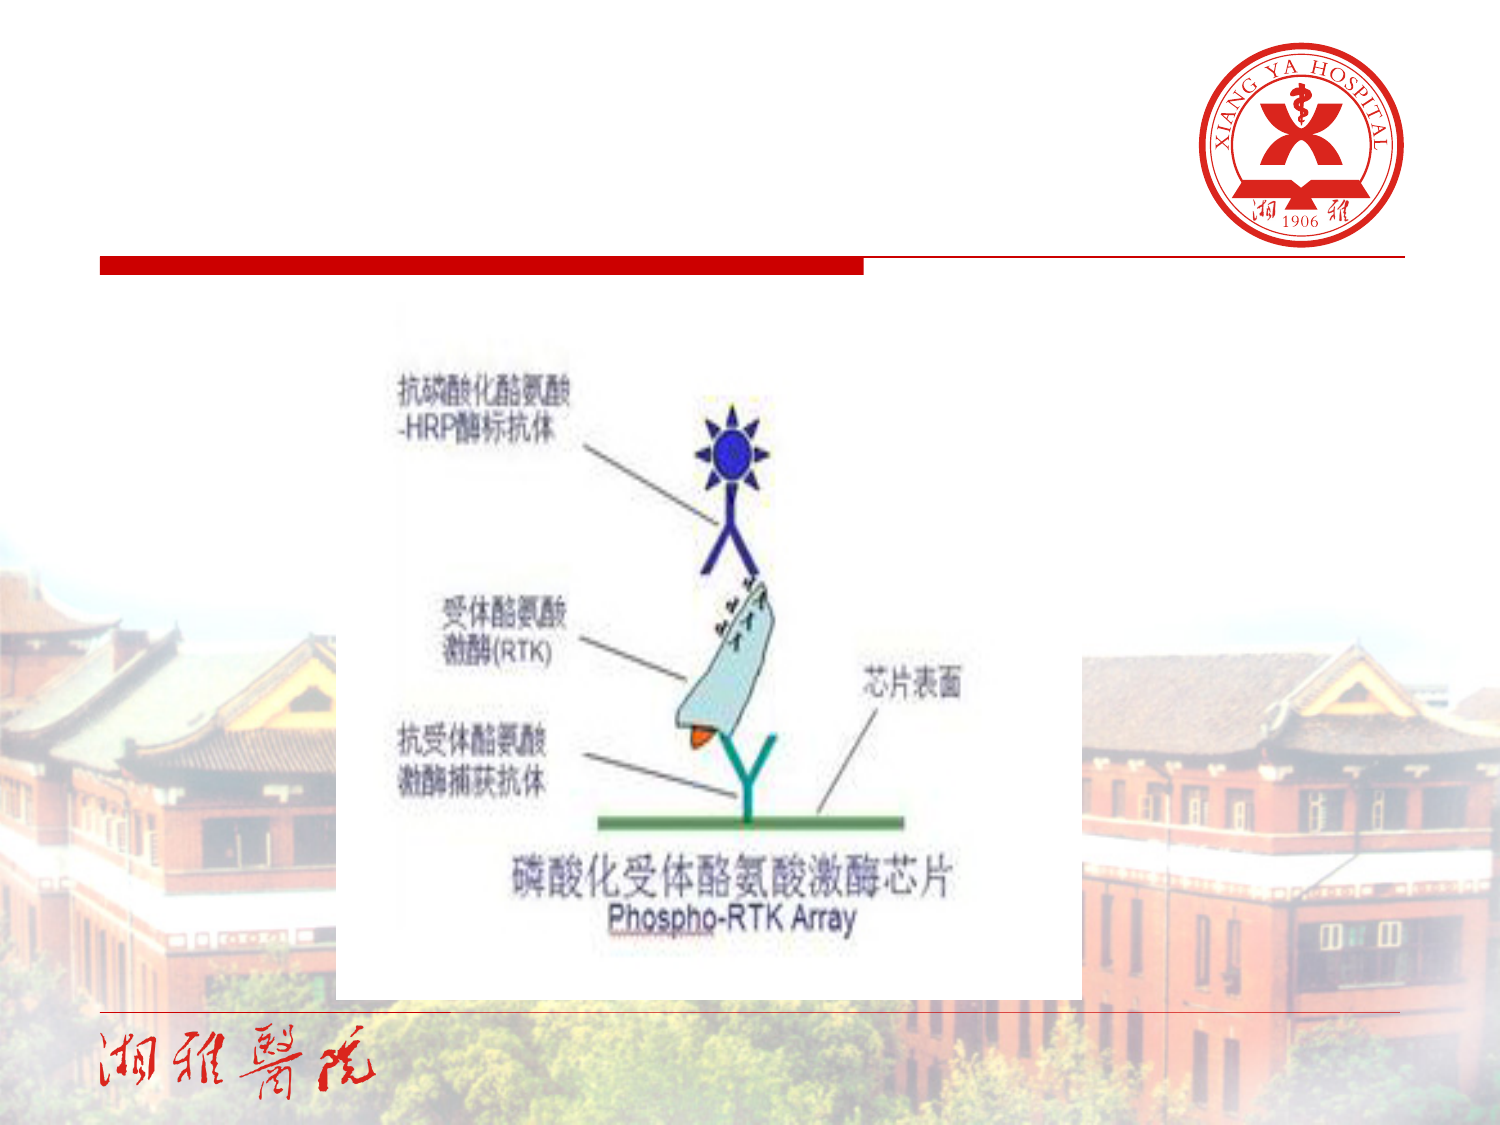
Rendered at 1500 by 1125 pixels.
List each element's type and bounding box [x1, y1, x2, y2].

picture [0, 0, 1500, 1125]
list [336, 302, 1083, 1000]
